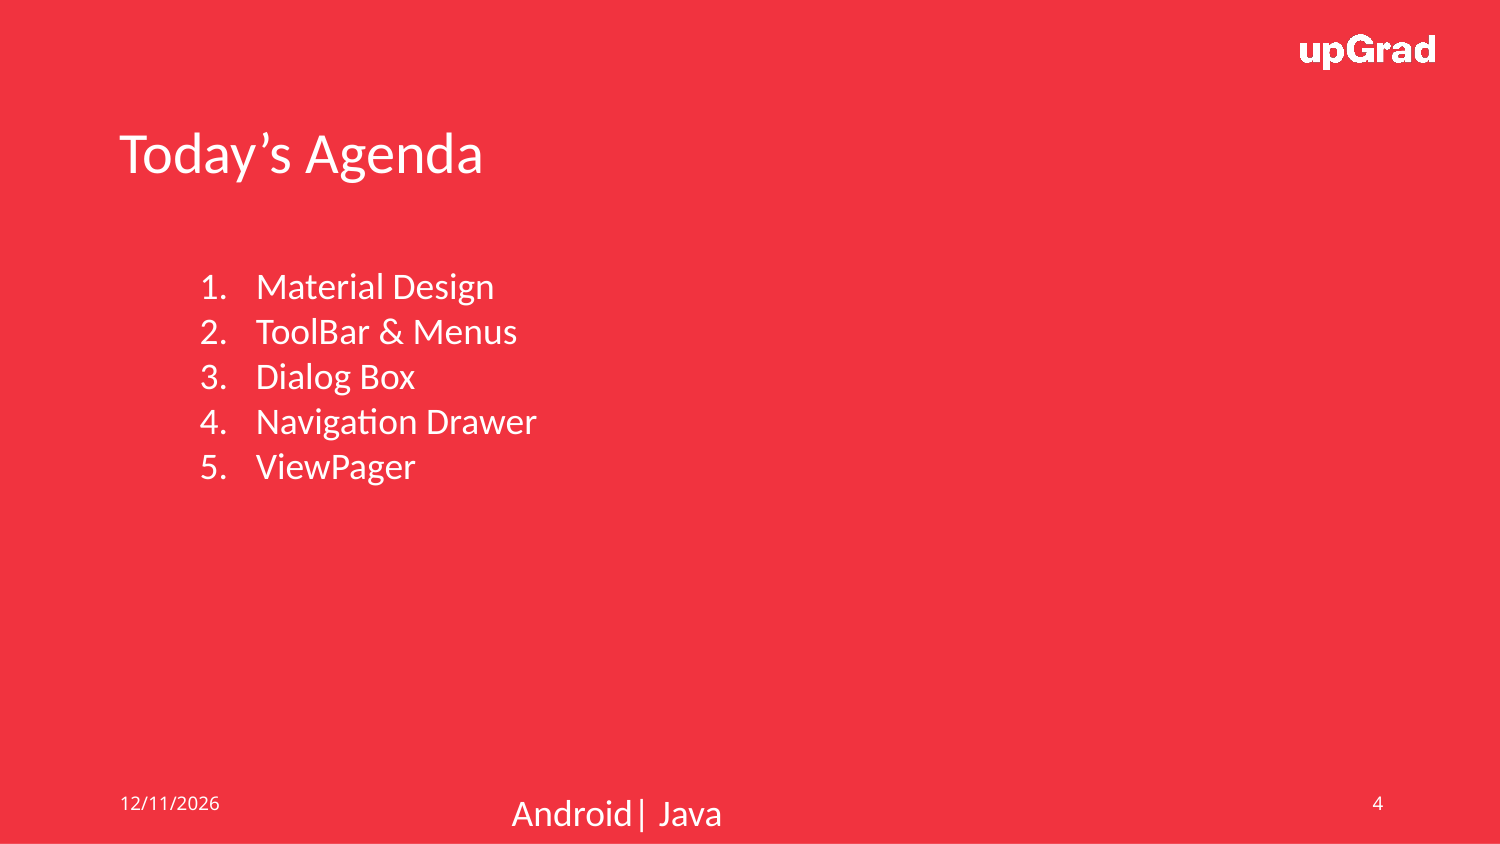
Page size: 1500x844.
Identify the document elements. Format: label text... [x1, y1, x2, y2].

picture [1300, 34, 1435, 70]
text_box Material Design ToolBar & Menus Dialog Box Navigation Drawer ViewPager [184, 254, 1198, 540]
text_box Today’s Agenda [104, 107, 832, 193]
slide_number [104, 782, 443, 827]
slide_number 4 [1060, 782, 1399, 827]
footer Android| Java [496, 782, 1004, 827]
